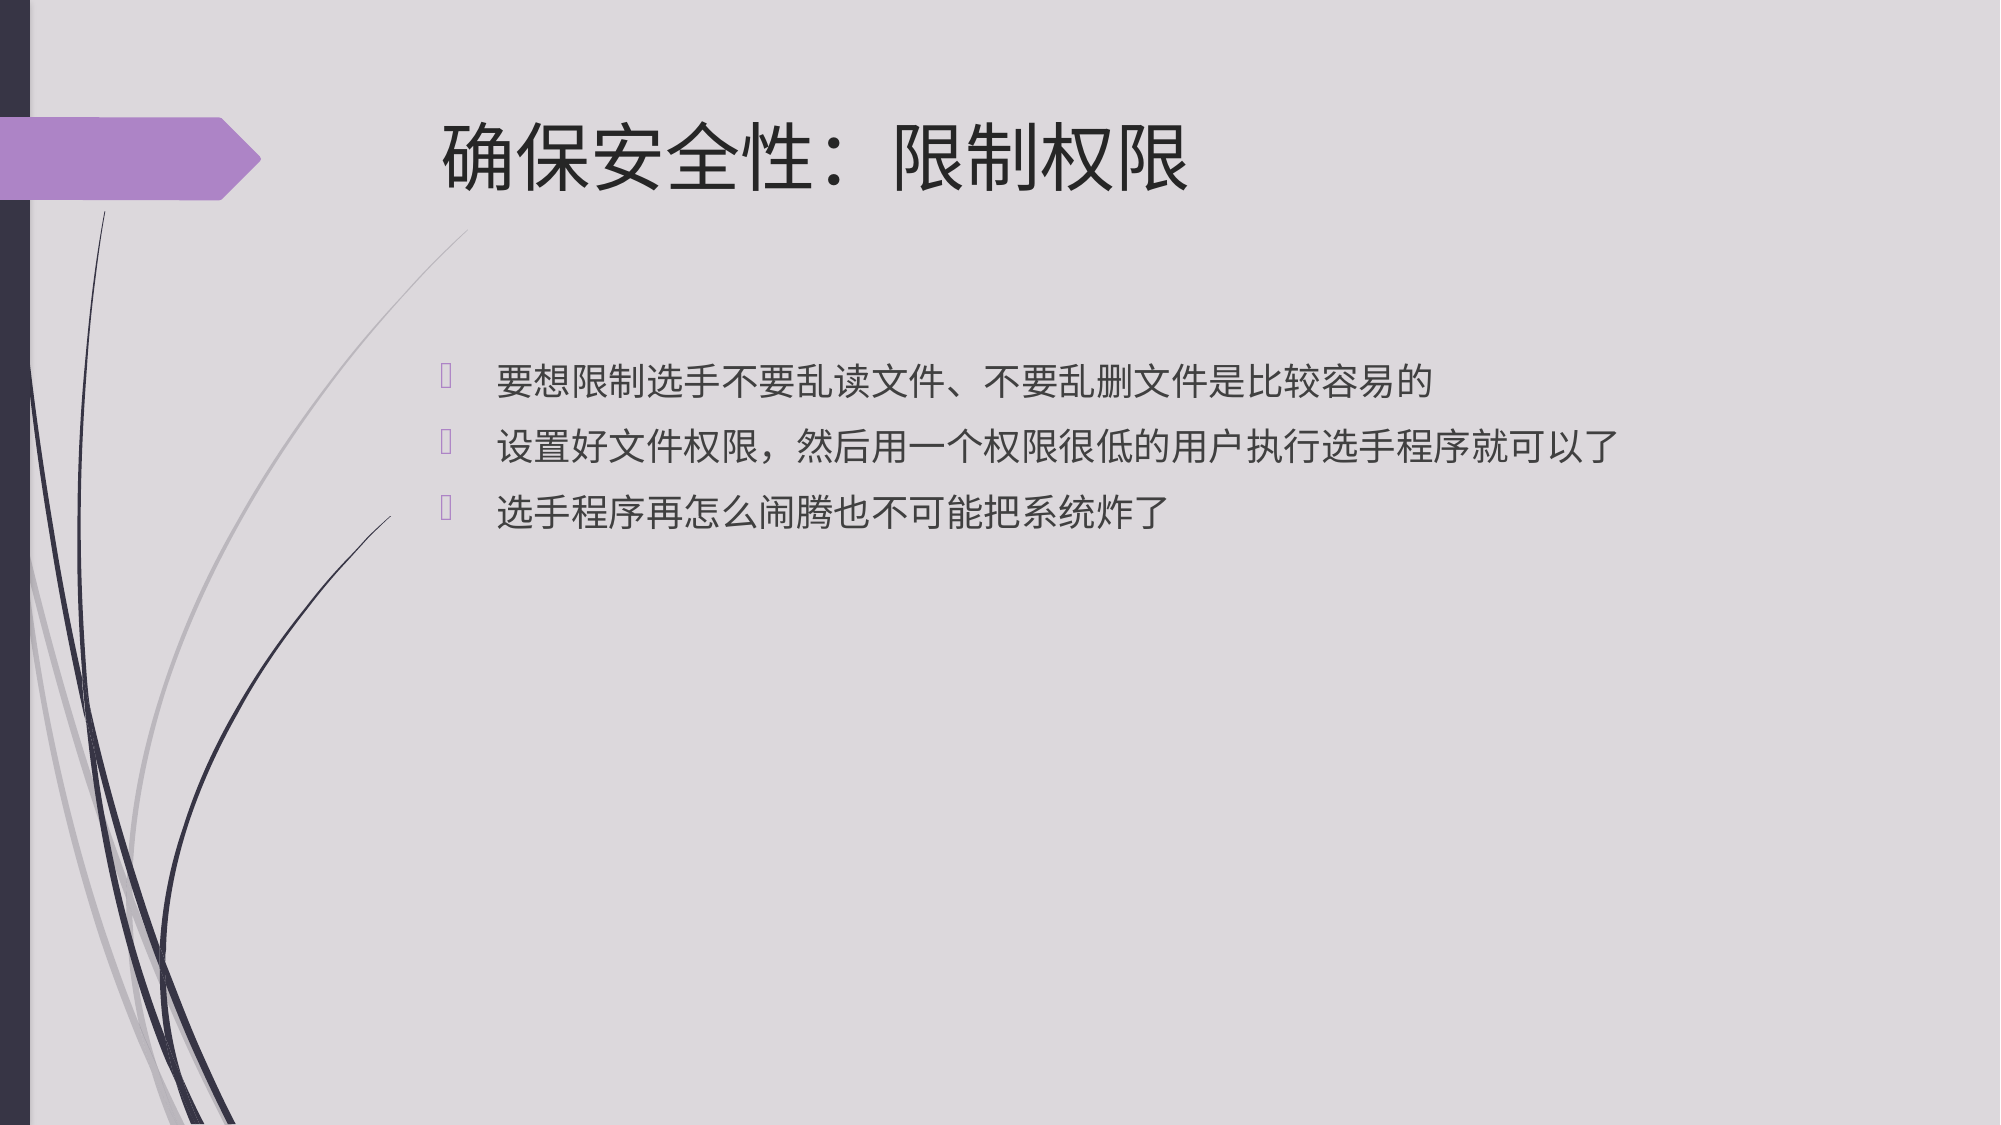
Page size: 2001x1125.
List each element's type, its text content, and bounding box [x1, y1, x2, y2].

title 确保安全性：限制权限 [425, 102, 1888, 313]
list 要想限制选手不要乱读文件、不要乱删文件是比较容易的 设置好文件权限，然后用一个权限很低的用户执行选手程序就可以了 选手程序再怎么闹腾也不可能把系统炸了 [424, 350, 1888, 970]
